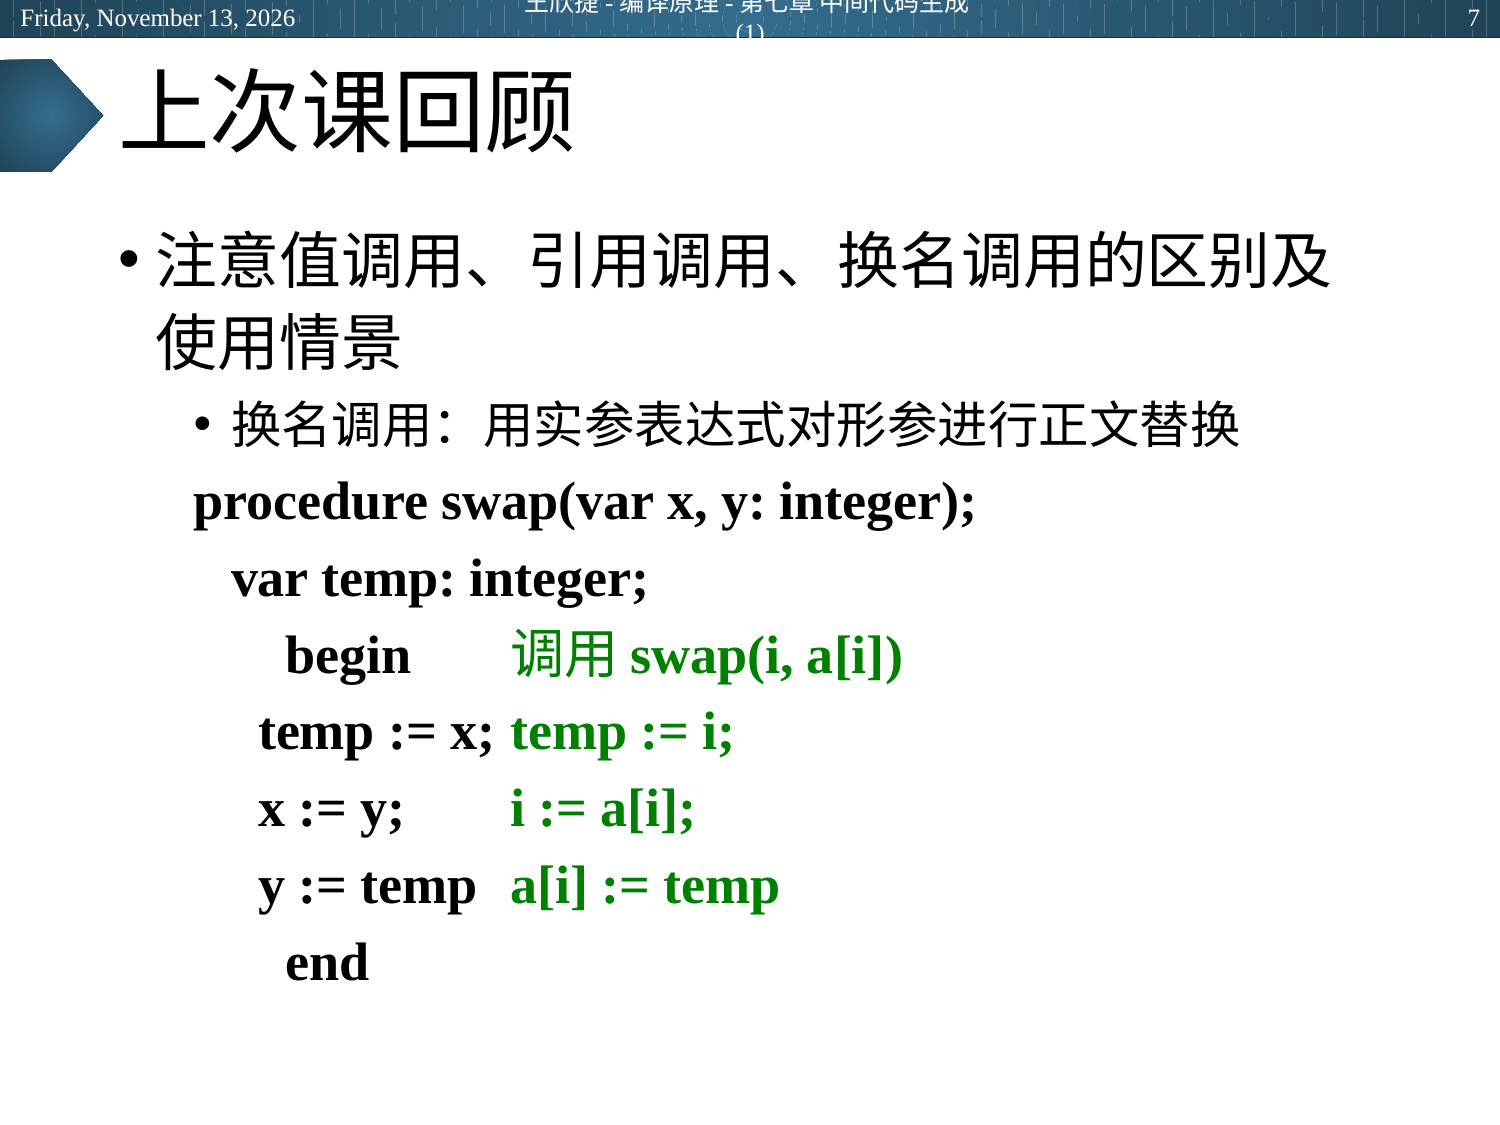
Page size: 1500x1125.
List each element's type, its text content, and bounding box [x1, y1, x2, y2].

slide_number 7 [1157, 1, 1495, 32]
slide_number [5, 1, 344, 32]
title 上次课回顾 [103, 37, 1397, 194]
list 注意值调用、引用调用、换名调用的区别及使用情景 换名调用：用实参表达式对形参进行正文替换 procedure swap(var x, y: integer); var temp: integer; begin 调用swap(i, a[i]) temp := x; temp := i; x := y; i := a[i]; y := temp a[i] := temp end [103, 206, 1397, 1014]
footer 王欣捷-编译原理-第七章 中间代码生成(1) [496, 1, 1004, 32]
